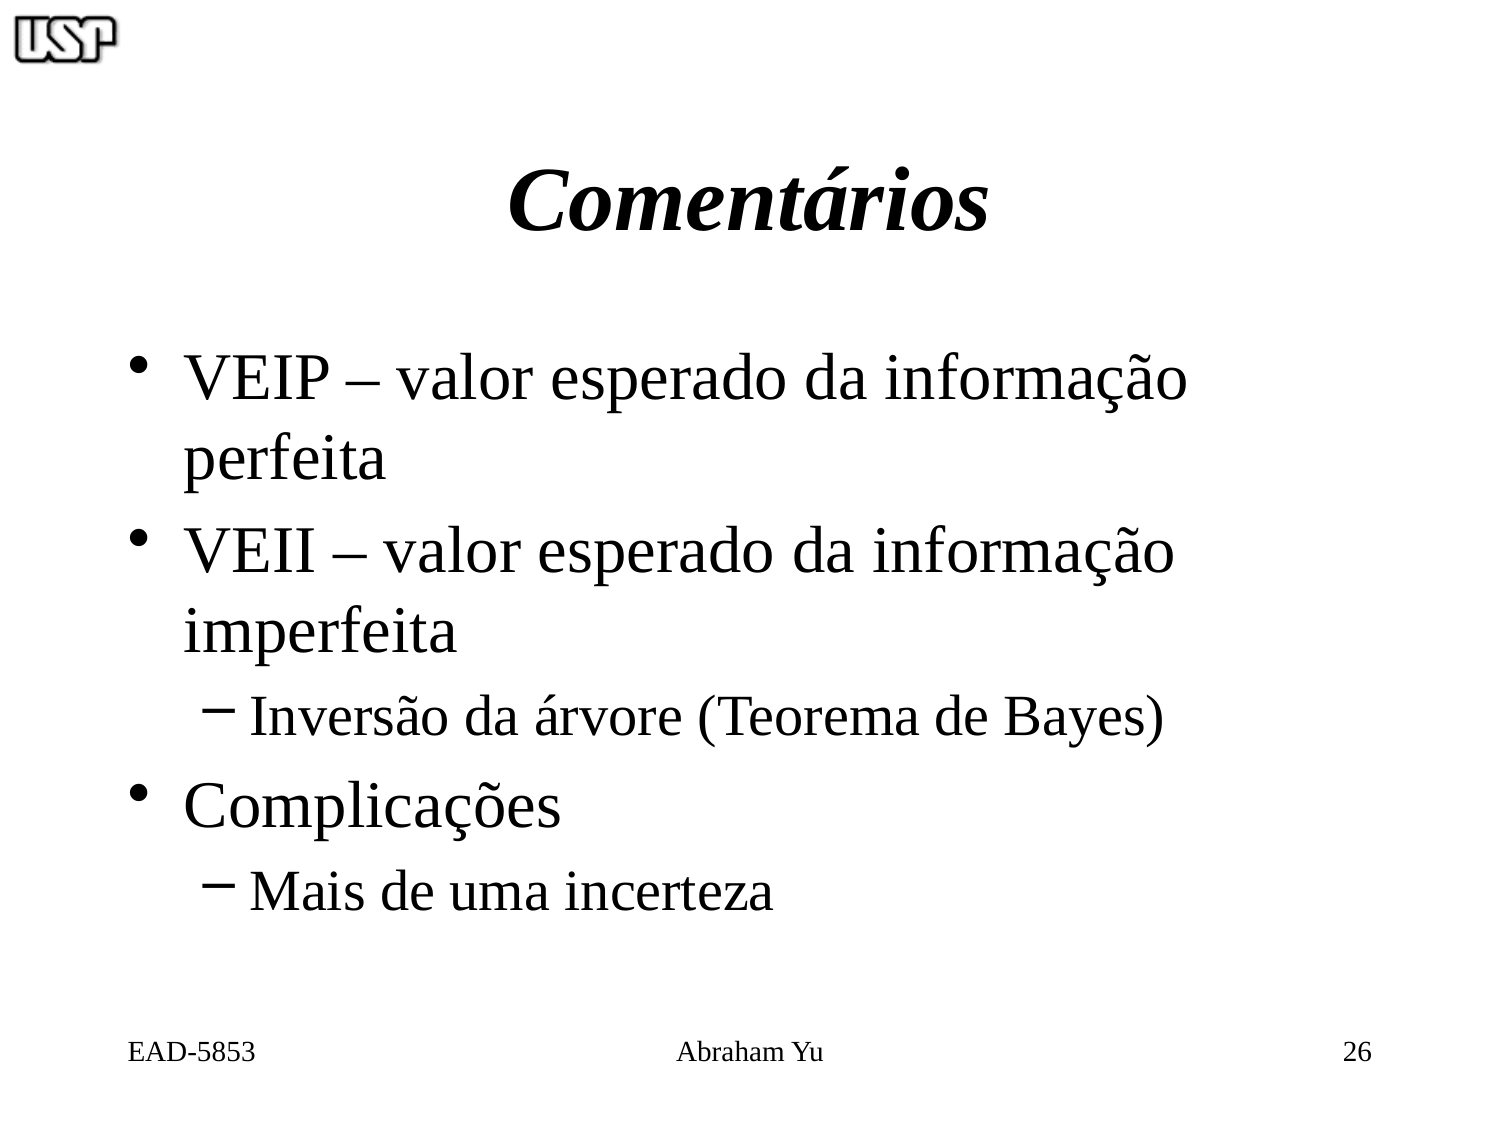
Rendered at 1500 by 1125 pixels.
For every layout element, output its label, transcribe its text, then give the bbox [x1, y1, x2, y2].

footer Abraham Yu [512, 1024, 988, 1101]
list VEIP – valor esperado da informação perfeita VEII – valor esperado da informação imperfeita Inversão da árvore (Teorema de Bayes) Complicações Mais de uma incerteza [112, 324, 1388, 1001]
slide_number 26 [1074, 1024, 1388, 1101]
slide_number EAD-5853 [112, 1024, 426, 1101]
picture [0, 0, 126, 77]
title Comentários [112, 99, 1388, 288]
